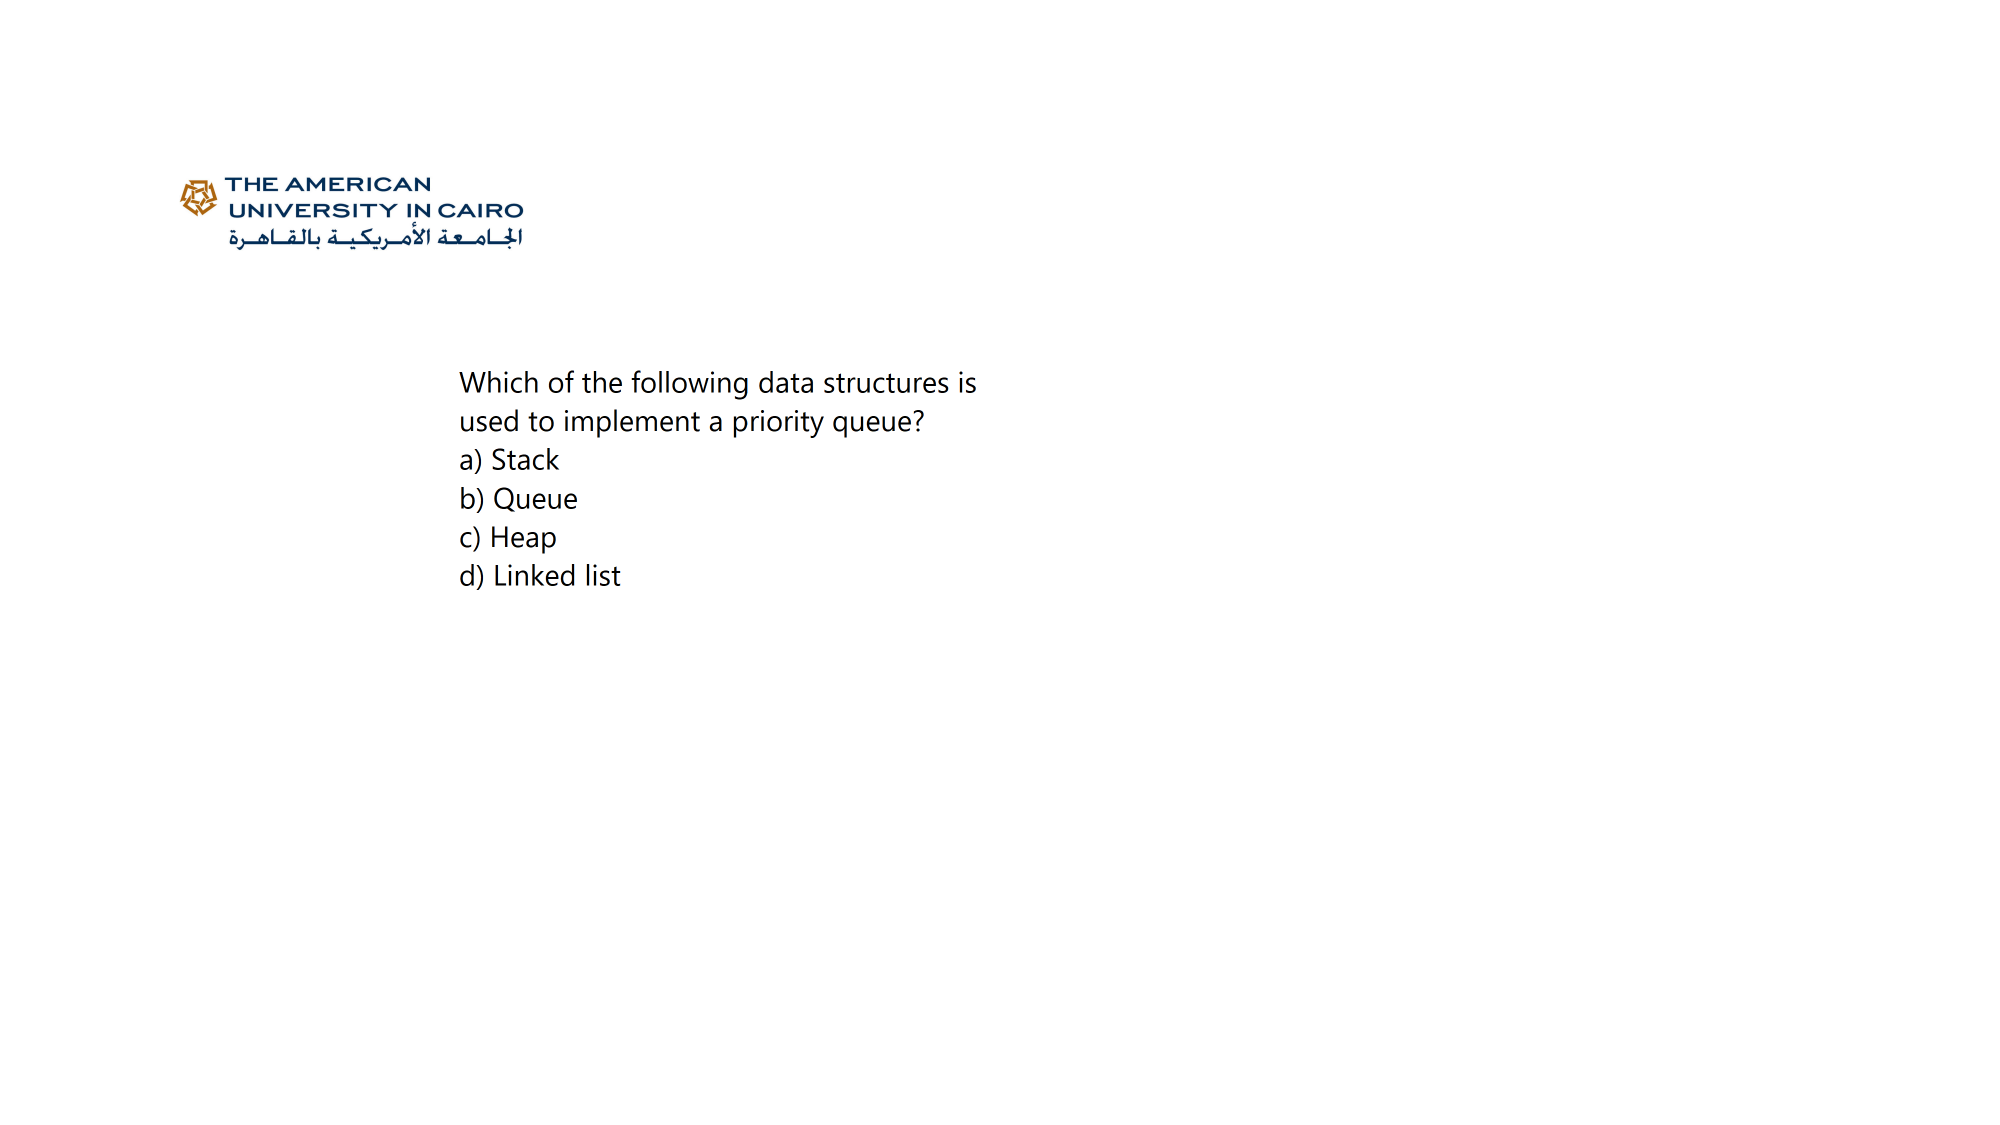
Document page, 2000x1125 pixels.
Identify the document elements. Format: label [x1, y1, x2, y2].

picture [179, 176, 800, 252]
picture [384, 299, 1110, 659]
